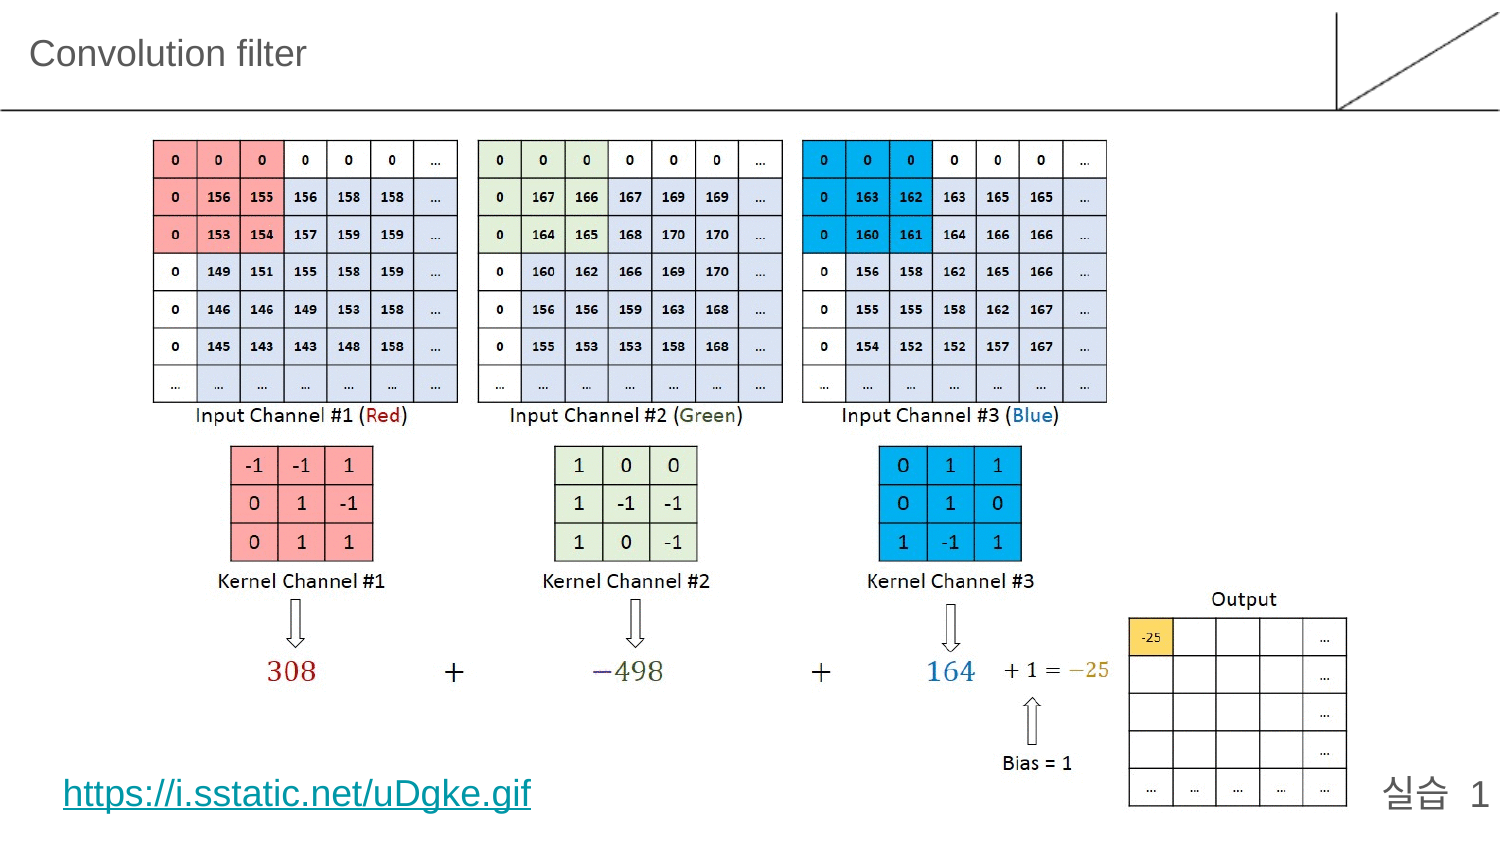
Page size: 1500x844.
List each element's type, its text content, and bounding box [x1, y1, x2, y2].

picture [144, 130, 1356, 813]
picture [0, 12, 1500, 113]
text_box 실습 1 [1366, 755, 1500, 844]
text_box https://i.sstatic.net/uDgke.gif [47, 753, 602, 829]
